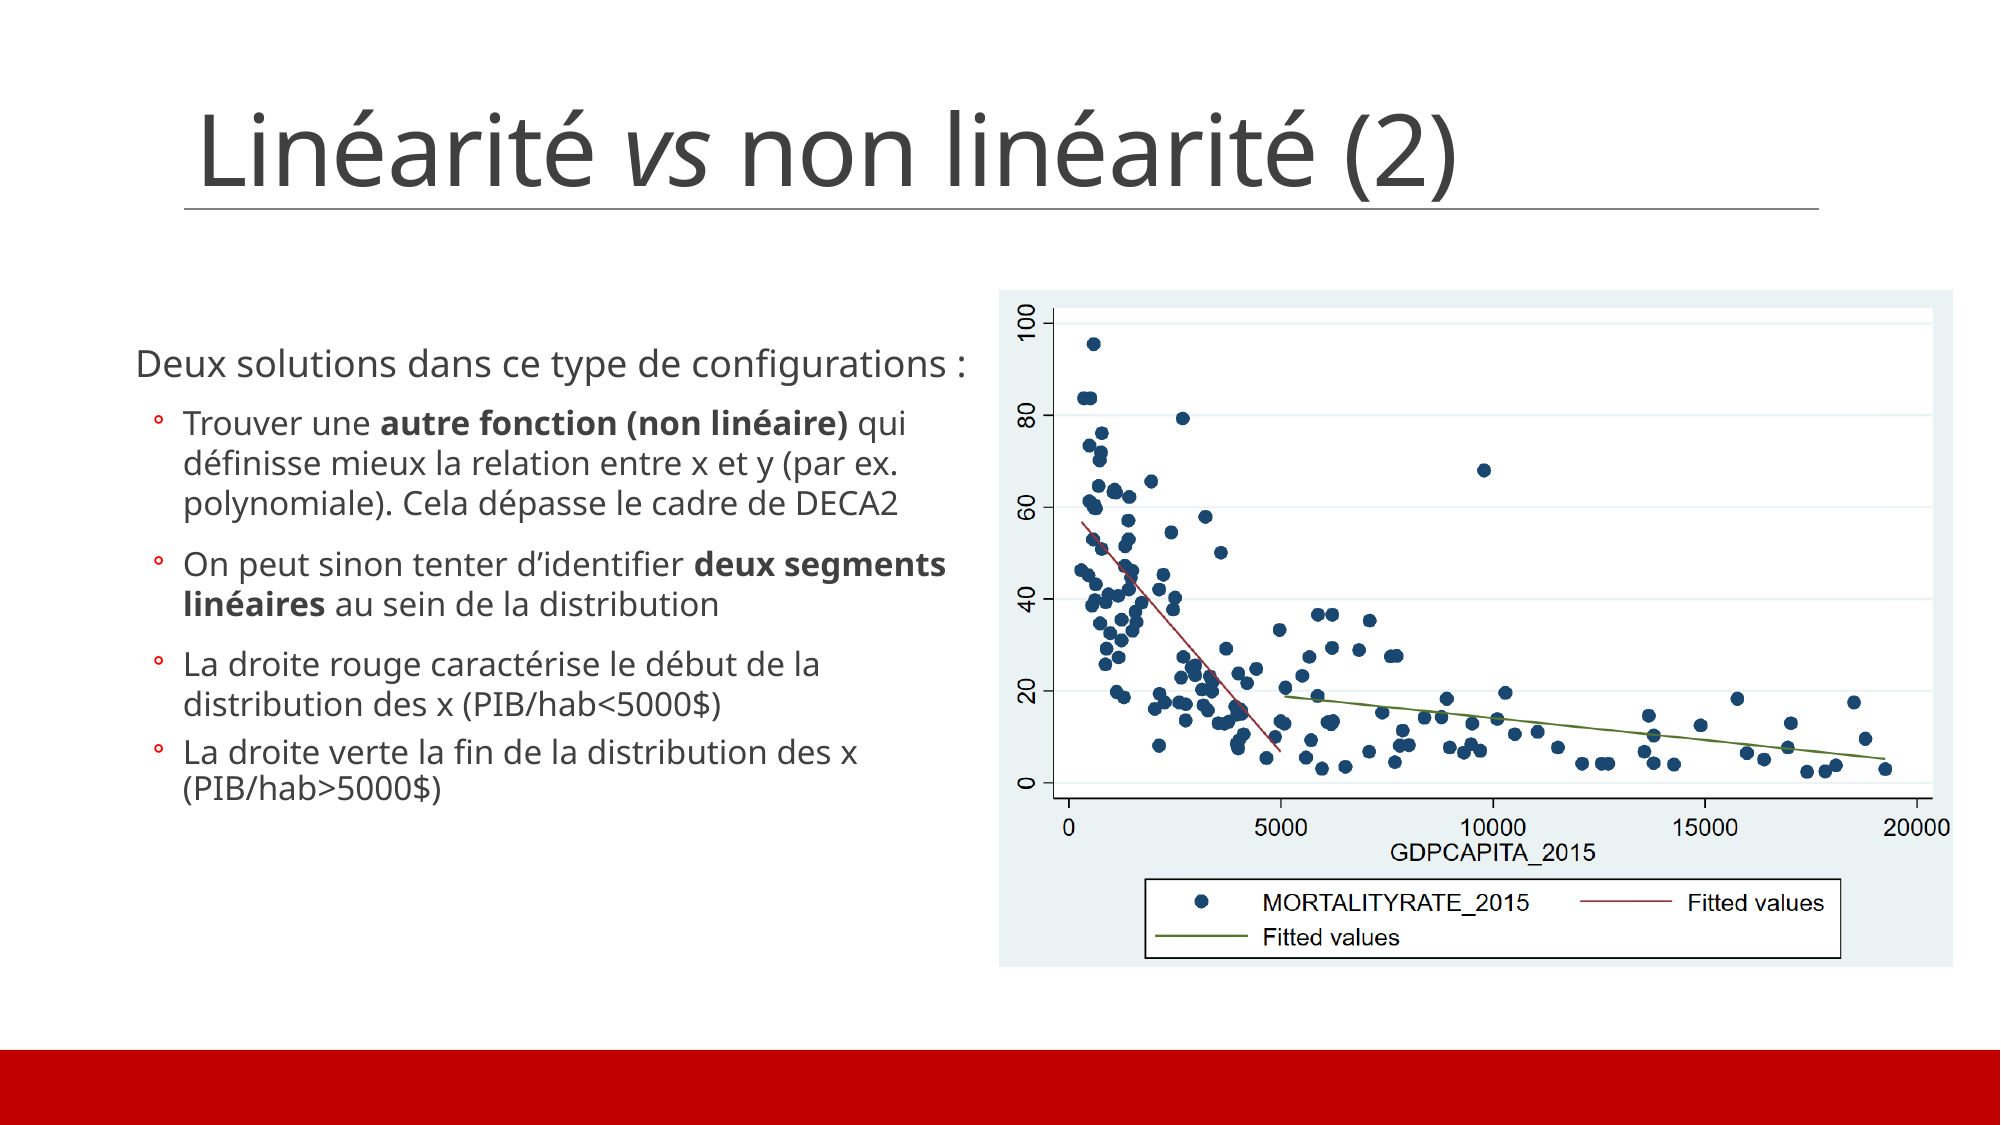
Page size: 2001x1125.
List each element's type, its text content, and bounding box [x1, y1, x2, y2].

list Deux solutions dans ce type de configurations : Trouver une autre fonction (non linéaire) qui définisse mieux la relation entre x et y (par ex. polynomiale). Cela dépasse le cadre de DECA2 On peut sinon tenter d’identifier deux segments linéaires au sein de la distribution La droite rouge caractérise le début de la distribution des x (PIB/hab<5000$) La droite verte la fin de la distribution des x (PIB/hab>5000$) [120, 332, 971, 927]
title Linéarité vs non linéarité (2) [180, 73, 1830, 215]
picture [999, 290, 1953, 968]
